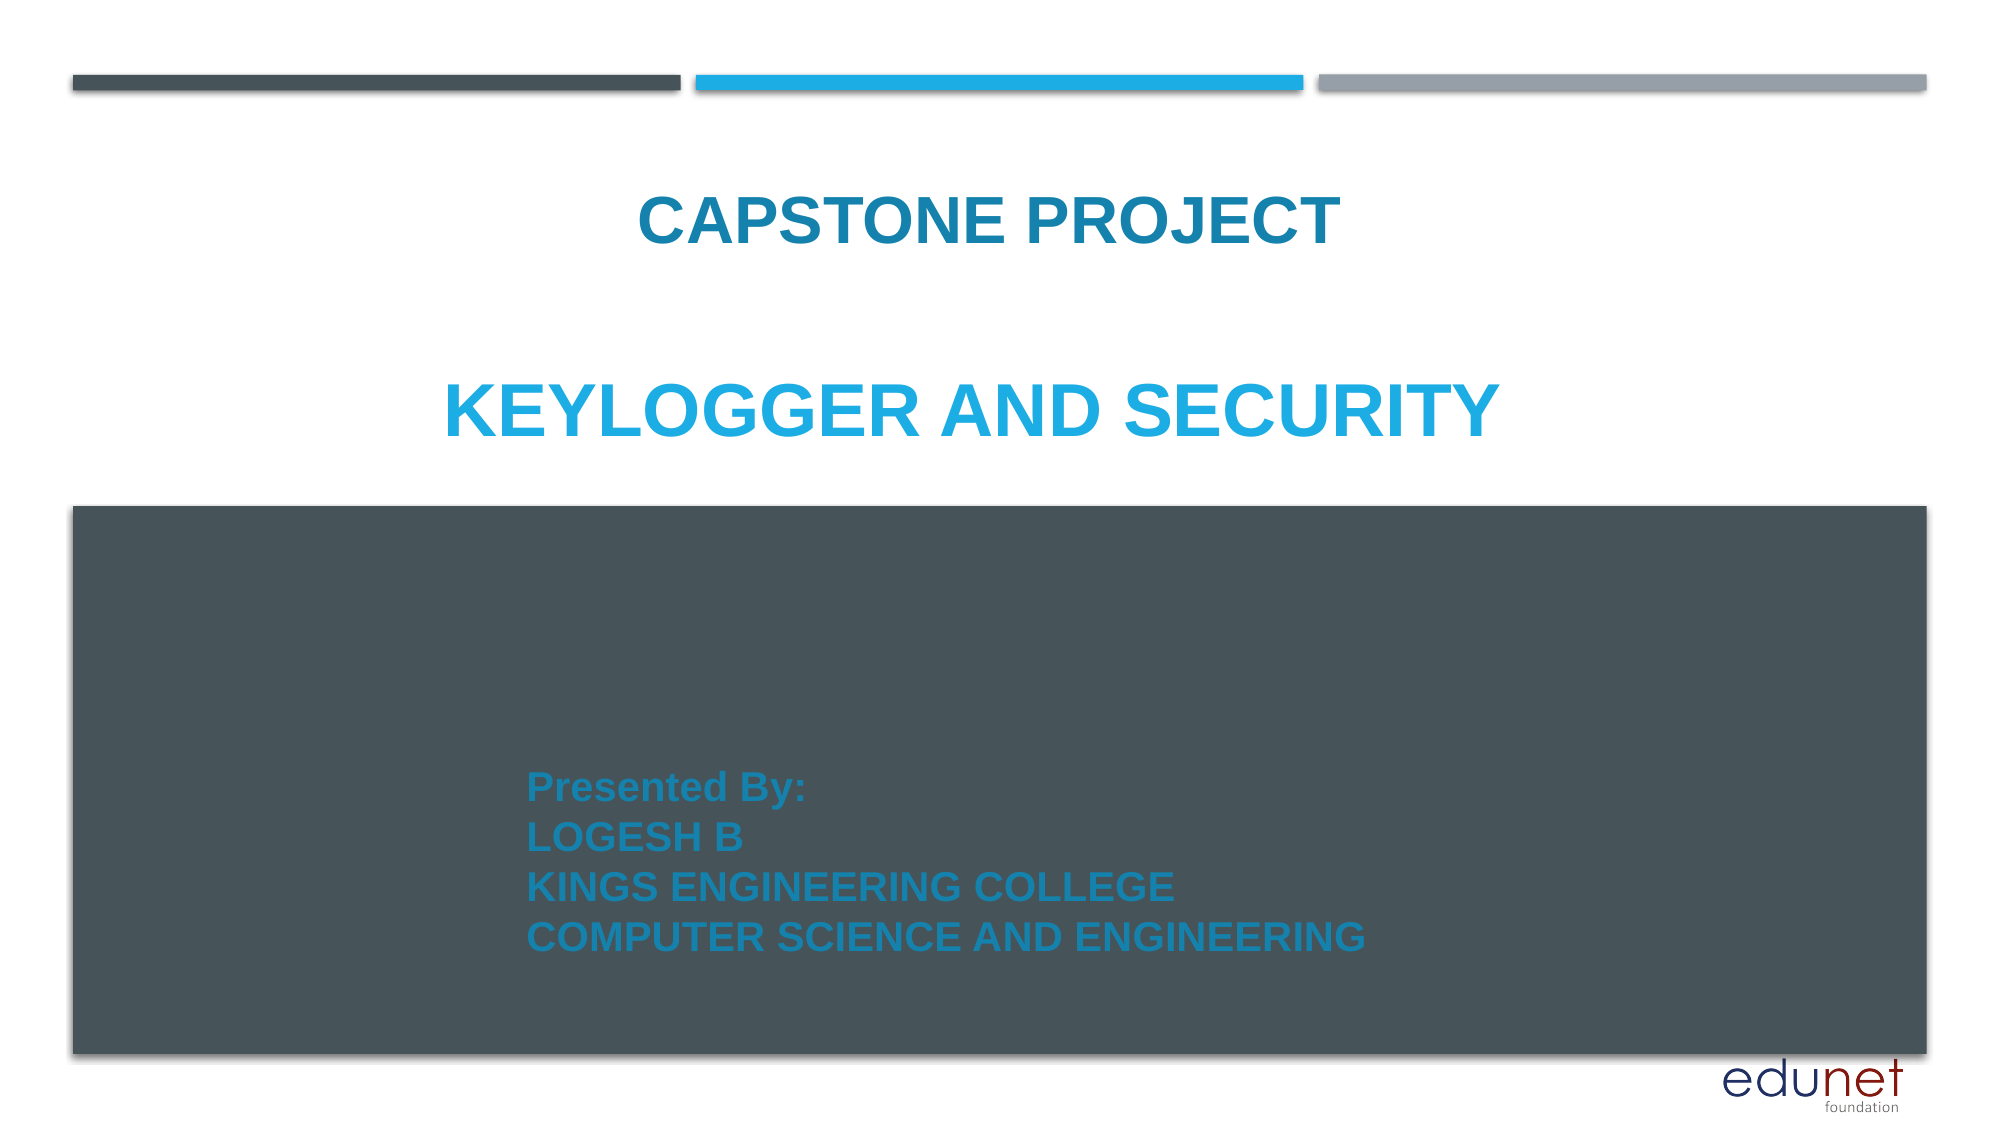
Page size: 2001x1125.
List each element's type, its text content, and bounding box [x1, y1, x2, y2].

text_box CAPSTONE PROJECT [0, 169, 2000, 265]
text_box Presented By: LOGESH B KINGS ENGINEERING COLLEGE COMPUTER SCIENCE AND ENGINEERING [511, 752, 1821, 968]
picture [1719, 1056, 1905, 1116]
title Keylogger and security [222, 298, 1723, 460]
